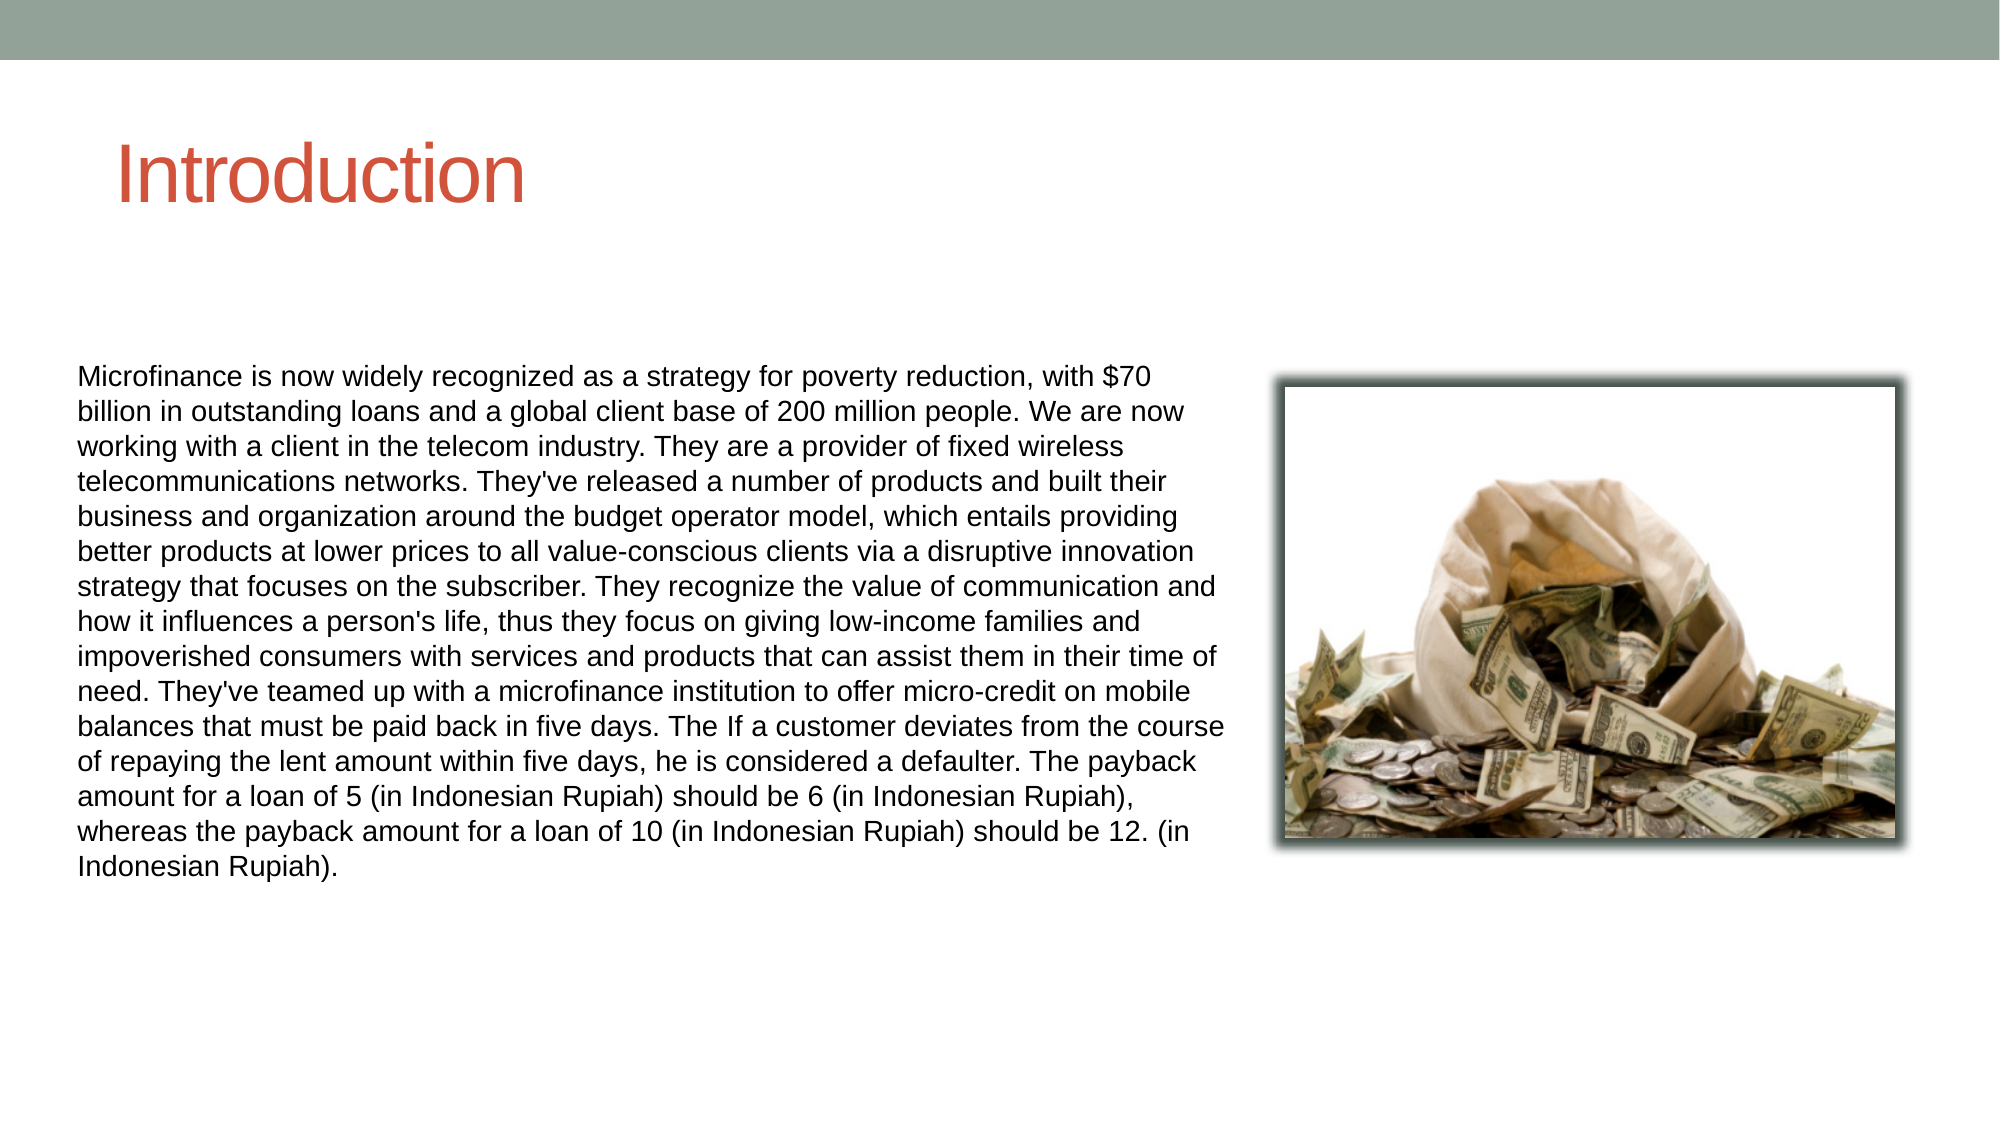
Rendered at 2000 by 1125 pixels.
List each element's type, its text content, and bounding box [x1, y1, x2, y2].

list Microfinance is now widely recognized as a strategy for poverty reduction, with $70 billion in outstanding loans and a global client base of 200 million people. We are now working with a client in the telecom industry. They are a provider of fixed wireless telecommunications networks. They've released a number of products and built their business and organization around the budget operator model, which entails providing better products at lower prices to all value-conscious clients via a disruptive innovation strategy that focuses on the subscriber. They recognize the value of communication and how it influences a person's life, thus they focus on giving low-income families and impoverished consumers with services and products that can assist them in their time of need. They've teamed up with a microfinance institution to offer micro-credit on mobile balances that must be paid back in five days. The If a customer deviates from the course of repaying the lent amount within five days, he is considered a defaulter. The payback amount for a loan of 5 (in Indonesian Rupiah) should be 6 (in Indonesian Rupiah), whereas the payback amount for a loan of 10 (in Indonesian Rupiah) should be 12. (in Indonesian Rupiah). [62, 350, 1250, 938]
picture [1285, 387, 1896, 838]
title Introduction [99, 87, 1900, 250]
